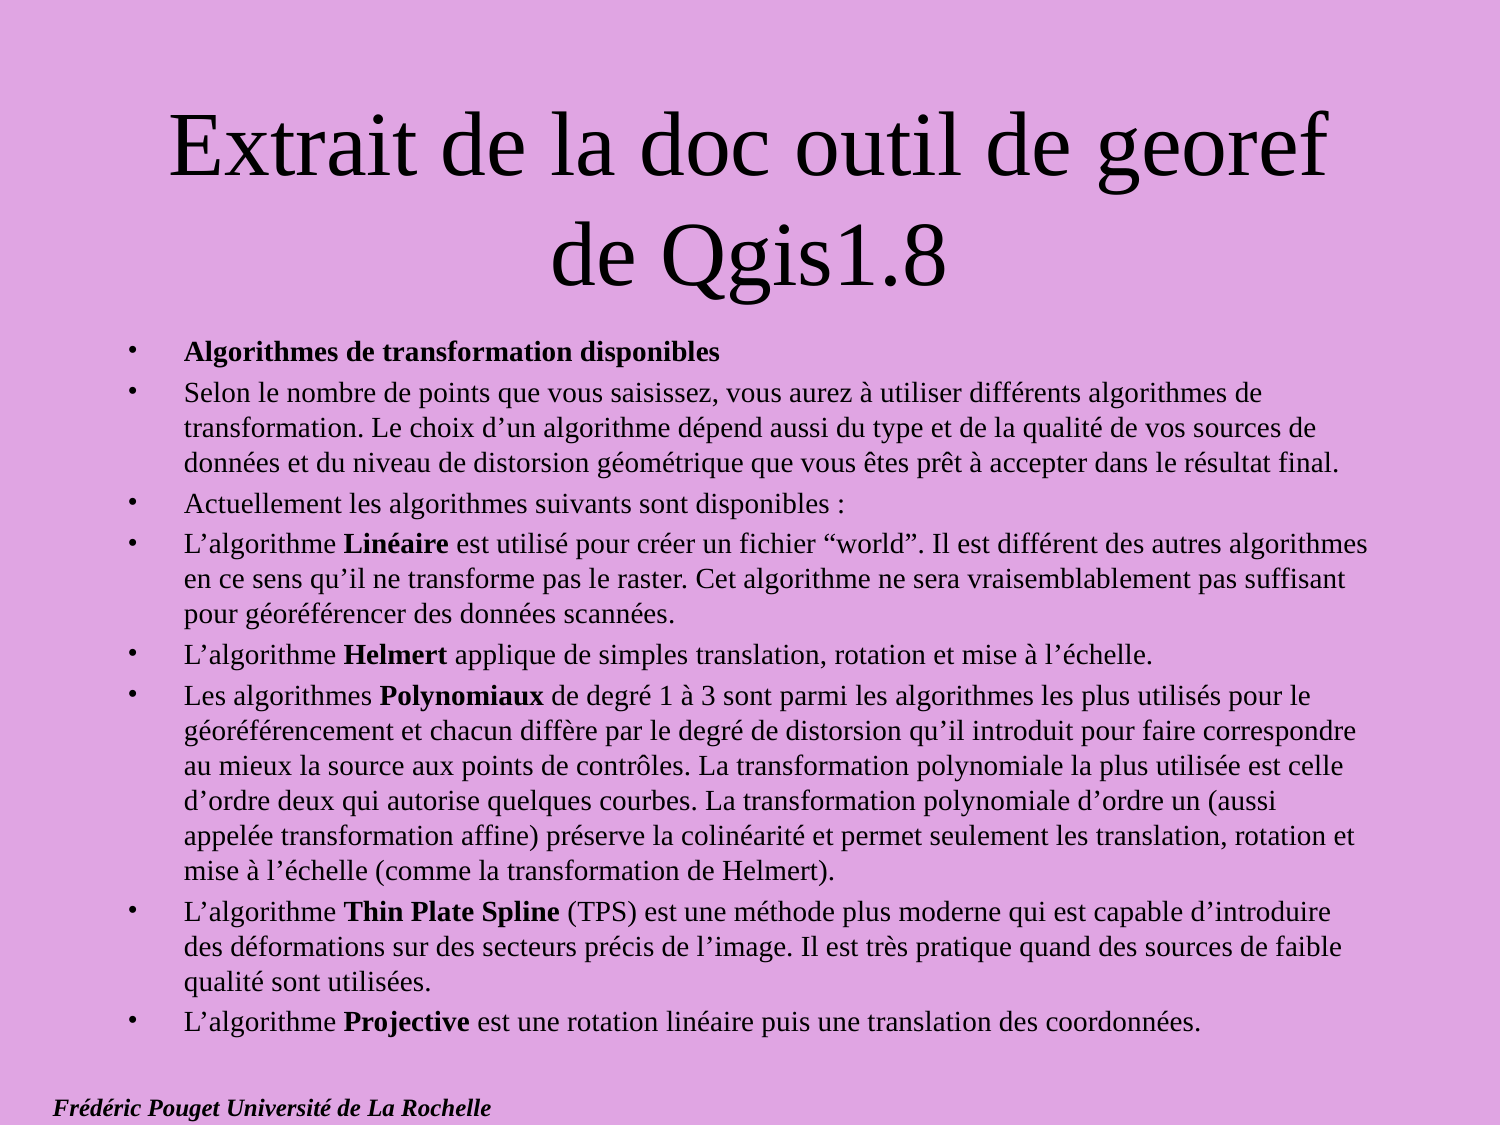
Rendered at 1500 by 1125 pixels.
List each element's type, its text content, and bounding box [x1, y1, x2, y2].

list Algorithmes de transformation disponibles Selon le nombre de points que vous saisissez, vous aurez à utiliser différents algorithmes de transformation. Le choix d’un algorithme dépend aussi du type et de la qualité de vos sources de données et du niveau de distorsion géométrique que vous êtes prêt à accepter dans le résultat final. Actuellement les algorithmes suivants sont disponibles : L’algorithme Linéaire est utilisé pour créer un fichier “world”. Il est différent des autres algorithmes en ce sens qu’il ne transforme pas le raster. Cet algorithme ne sera vraisemblablement pas suffisant pour géoréférencer des données scannées. L’algorithme Helmert applique de simples translation, rotation et mise à l’échelle. Les algorithmes Polynomiaux de degré 1 à 3 sont parmi les algorithmes les plus utilisés pour le géoréférencement et chacun diffère par le degré de distorsion qu’il introduit pour faire correspondre au mieux la source aux points de contrôles. La transformation polynomiale la plus utilisée est celle d’ordre deux qui autorise quelques courbes. La transformation polynomiale d’ordre un (aussi appelée transformation affine) préserve la colinéarité et permet seulement les translation, rotation et mise à l’échelle (comme la transformation de Helmert). L’algorithme Thin Plate Spline (TPS) est une méthode plus moderne qui est capable d’introduire des déformations sur des secteurs précis de l’image. Il est très pratique quand des sources de faible qualité sont utilisées. L’algorithme Projective est une rotation linéaire puis une translation des coordonnées. [112, 324, 1388, 1000]
text_box Frédéric Pouget Université de La Rochelle [37, 1087, 763, 1125]
title Extrait de la doc outil de georef de Qgis1.8 [112, 99, 1388, 288]
